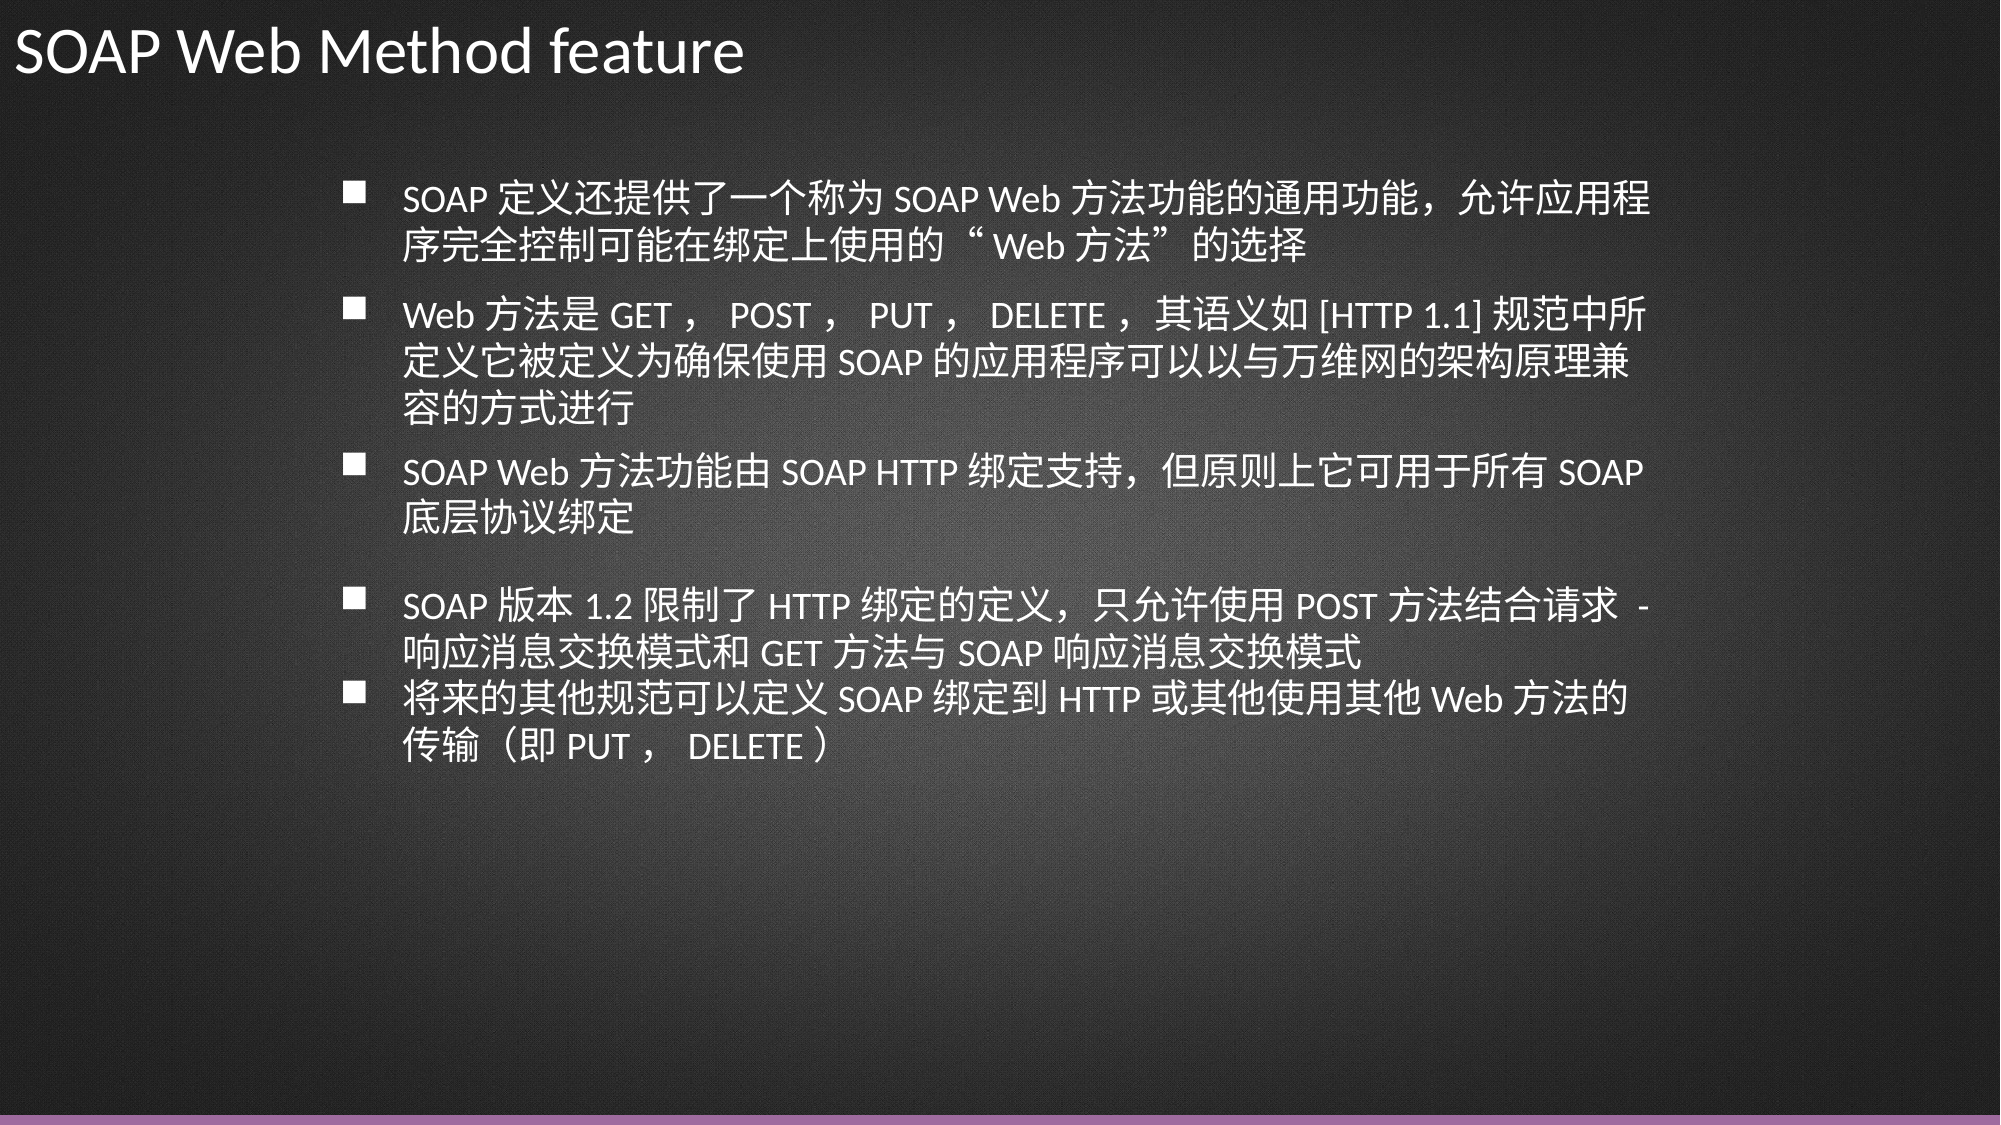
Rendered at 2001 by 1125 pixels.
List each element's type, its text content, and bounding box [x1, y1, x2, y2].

text_box [0, 1114, 2000, 1125]
text_box SOAP Web Method feature [0, 0, 797, 95]
text_box SOAP版本1.2限制了HTTP绑定的定义，只允许使用POST方法结合请求 - 响应消息交换模式和GET方法与SOAP响应消息交换模式 将来的其他规范可以定义SOAP绑定到HTTP或其他使用其他Web方法的传输（即PUT，DELETE） [325, 573, 1675, 775]
text_box SOAP Web方法功能由SOAP HTTP绑定支持，但原则上它可用于所有SOAP底层协议绑定 [325, 439, 1675, 547]
text_box SOAP定义还提供了一个称为SOAP Web方法功能的通用功能，允许应用程序完全控制可能在绑定上使用的“Web方法”的选择 [325, 120, 1675, 275]
picture [0, 0, 2000, 1114]
text_box Web方法是GET，POST，PUT，DELETE，其语义如[HTTP 1.1]规范中所定义它被定义为确保使用SOAP的应用程序可以以与万维网的架构原理兼容的方式进行 [325, 282, 1675, 438]
